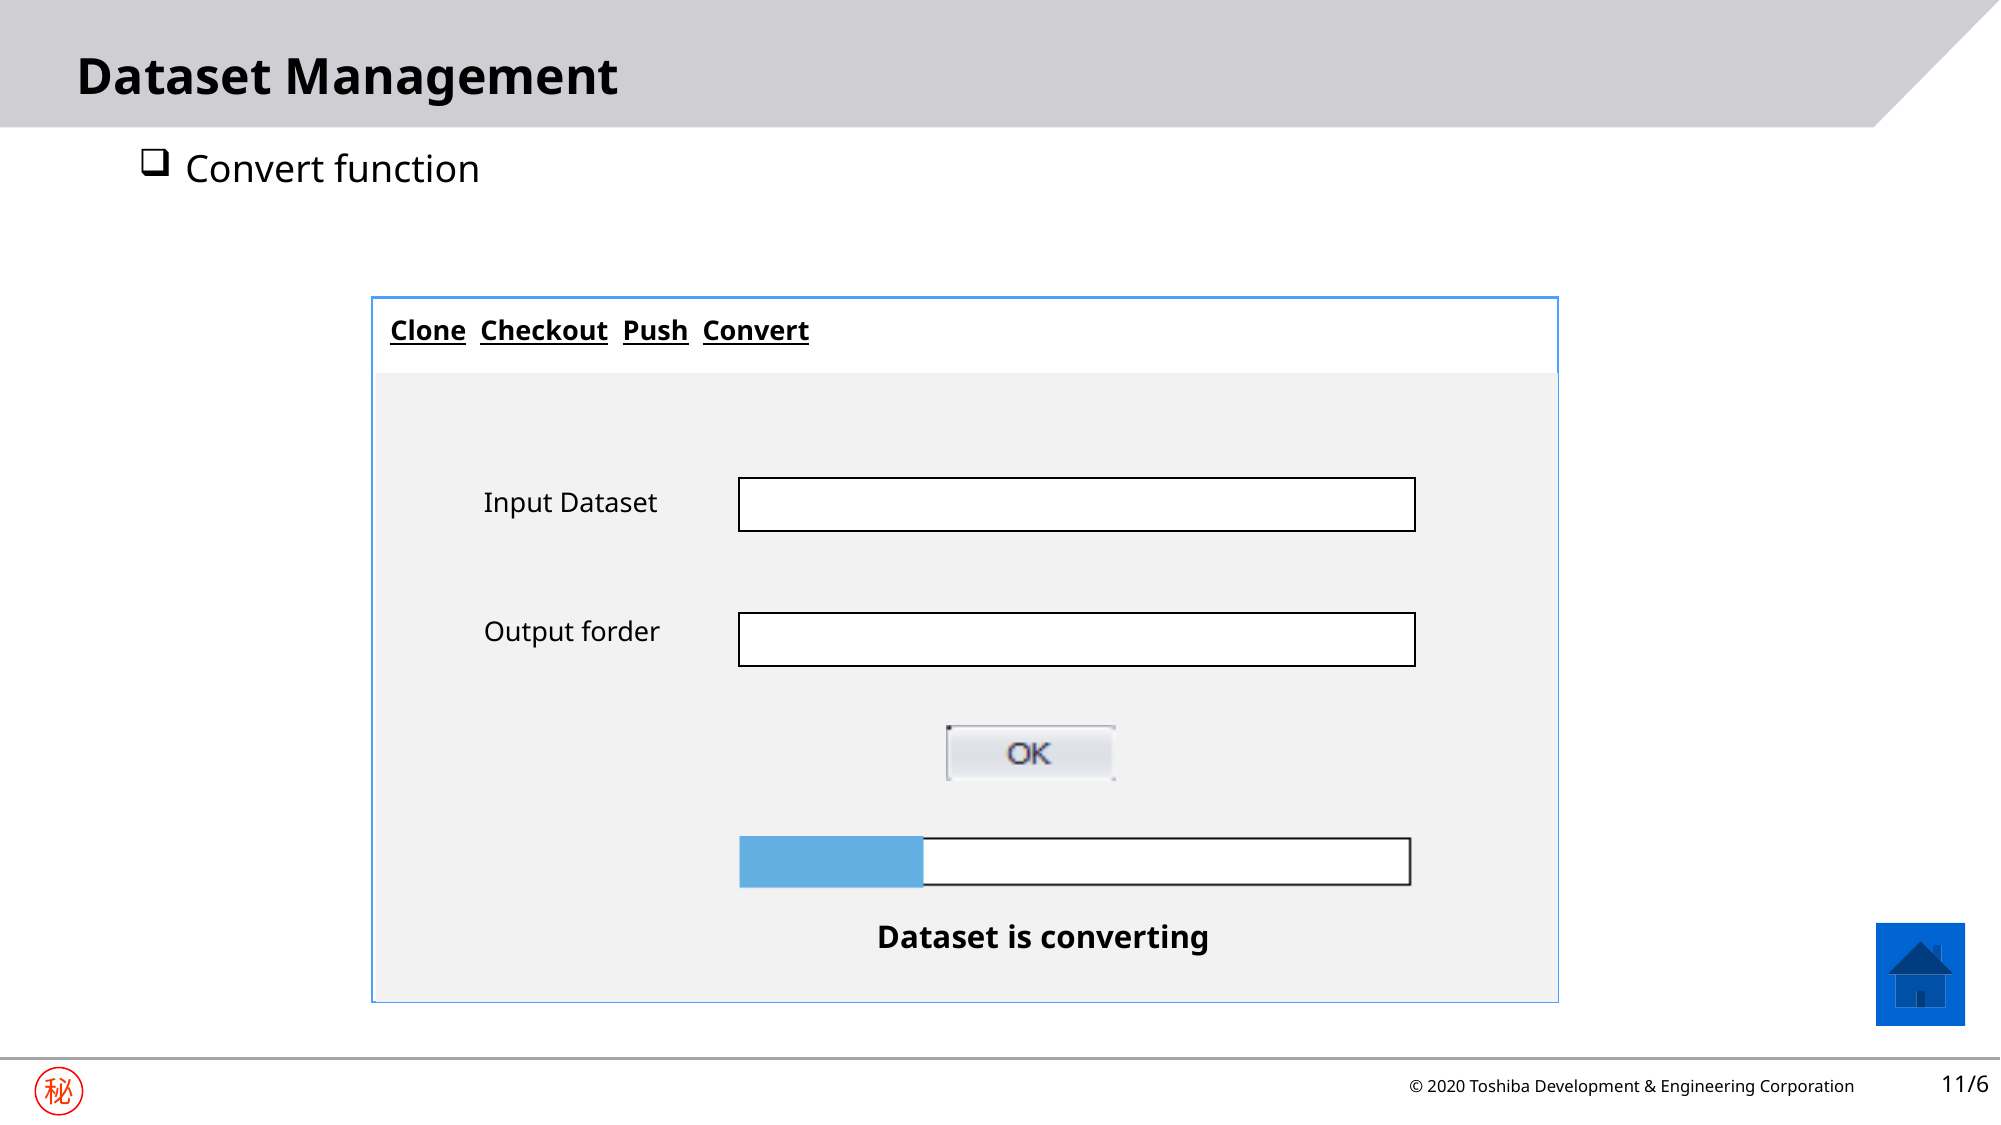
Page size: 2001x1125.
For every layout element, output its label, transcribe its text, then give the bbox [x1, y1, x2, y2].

picture [946, 725, 1116, 781]
text_box Convert function [123, 137, 696, 198]
text_box [371, 296, 1559, 1003]
text_box [923, 477, 1416, 532]
text_box Output forder [468, 606, 923, 692]
title Dataset Management [0, 0, 1877, 123]
text_box [375, 372, 1559, 1003]
text_box Input Dataset [468, 477, 923, 563]
picture [738, 836, 1416, 892]
text_box Dataset is converting [862, 910, 1368, 963]
text_box [1875, 922, 1966, 1027]
text_box [738, 612, 1416, 667]
text_box Clone Checkout Push Convert [375, 306, 1517, 358]
